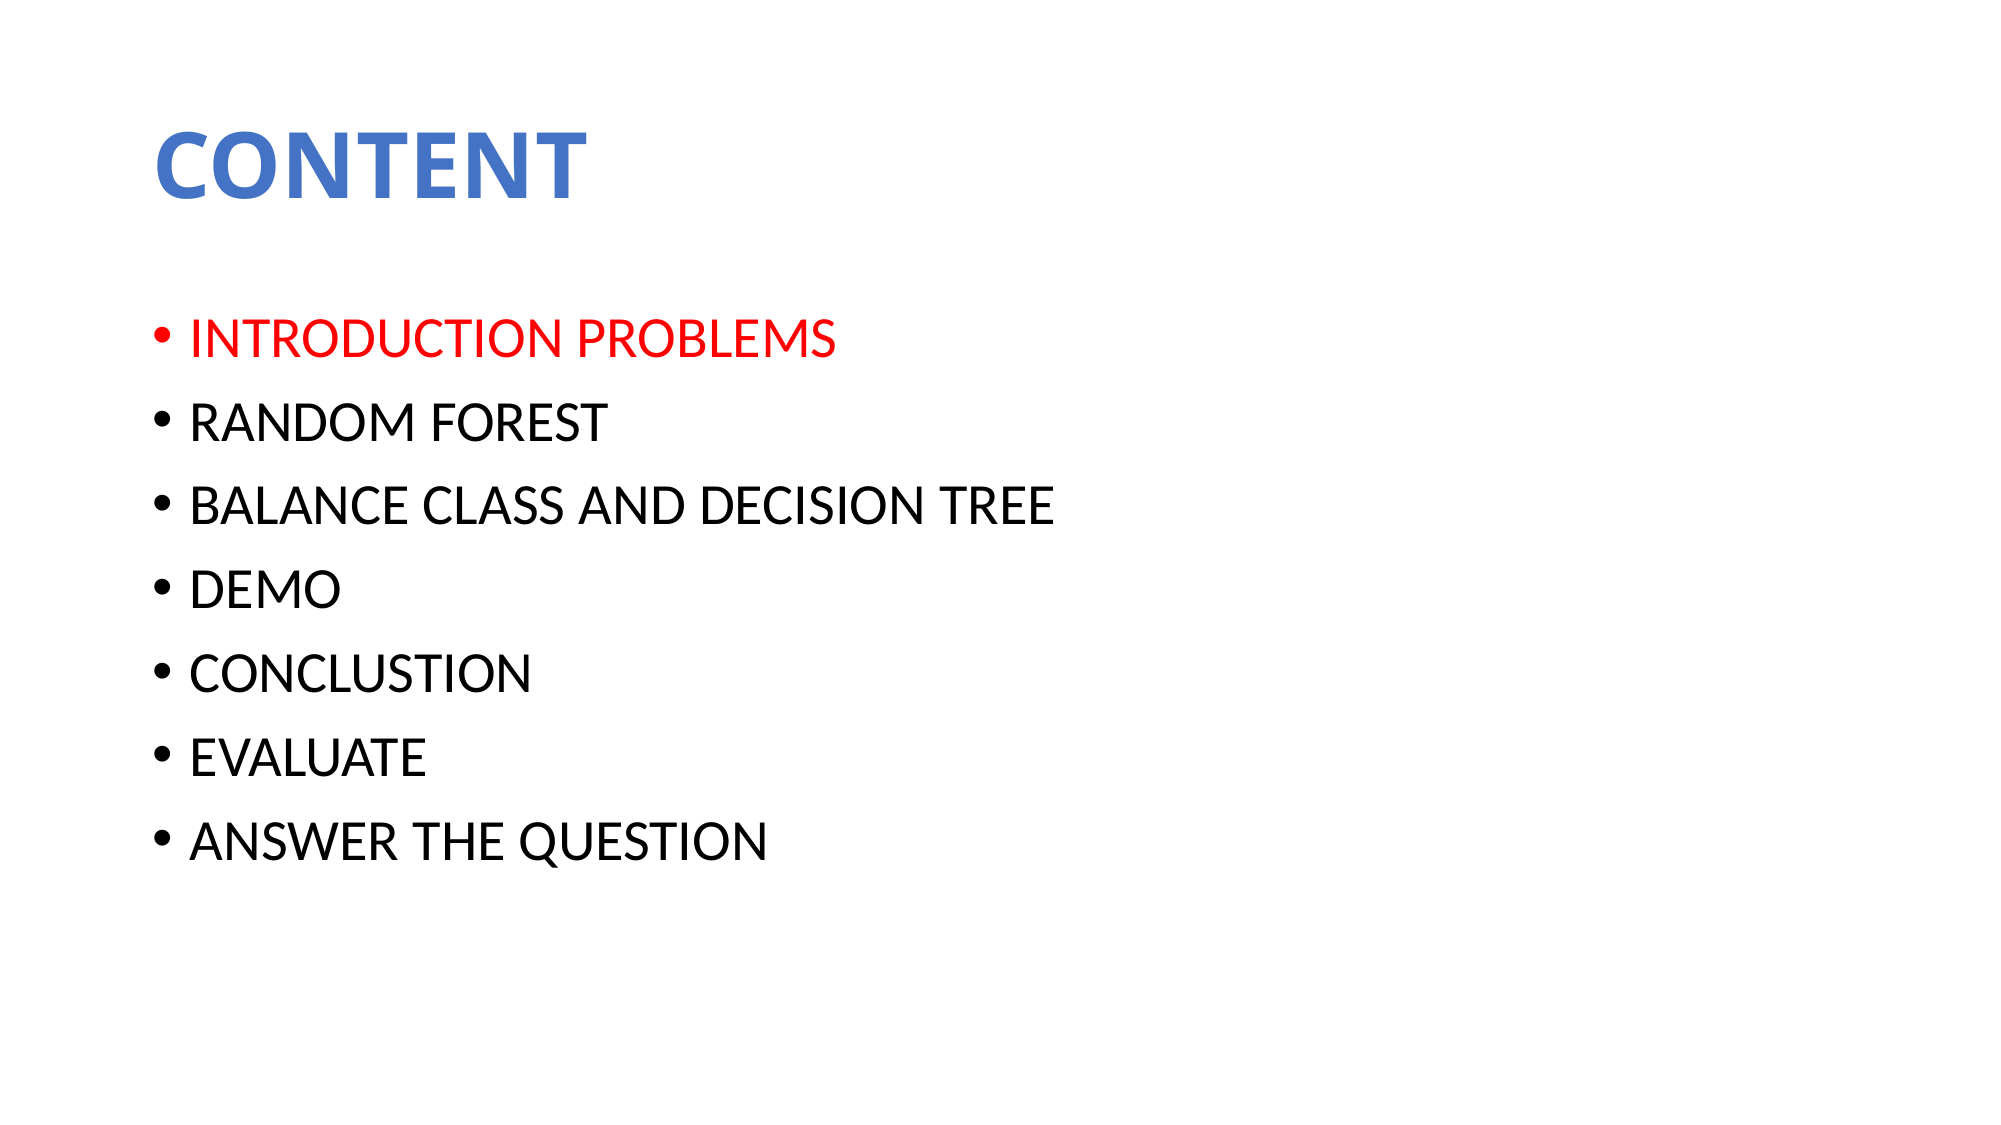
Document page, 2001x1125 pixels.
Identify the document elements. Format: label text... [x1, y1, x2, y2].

list INTRODUCTION PROBLEMS RANDOM FOREST BALANCE CLASS AND DECISION TREE DEMO CONCLUSTION EVALUATE ANSWER THE QUESTION [137, 299, 1863, 1014]
title CONTENT [137, 59, 1863, 278]
